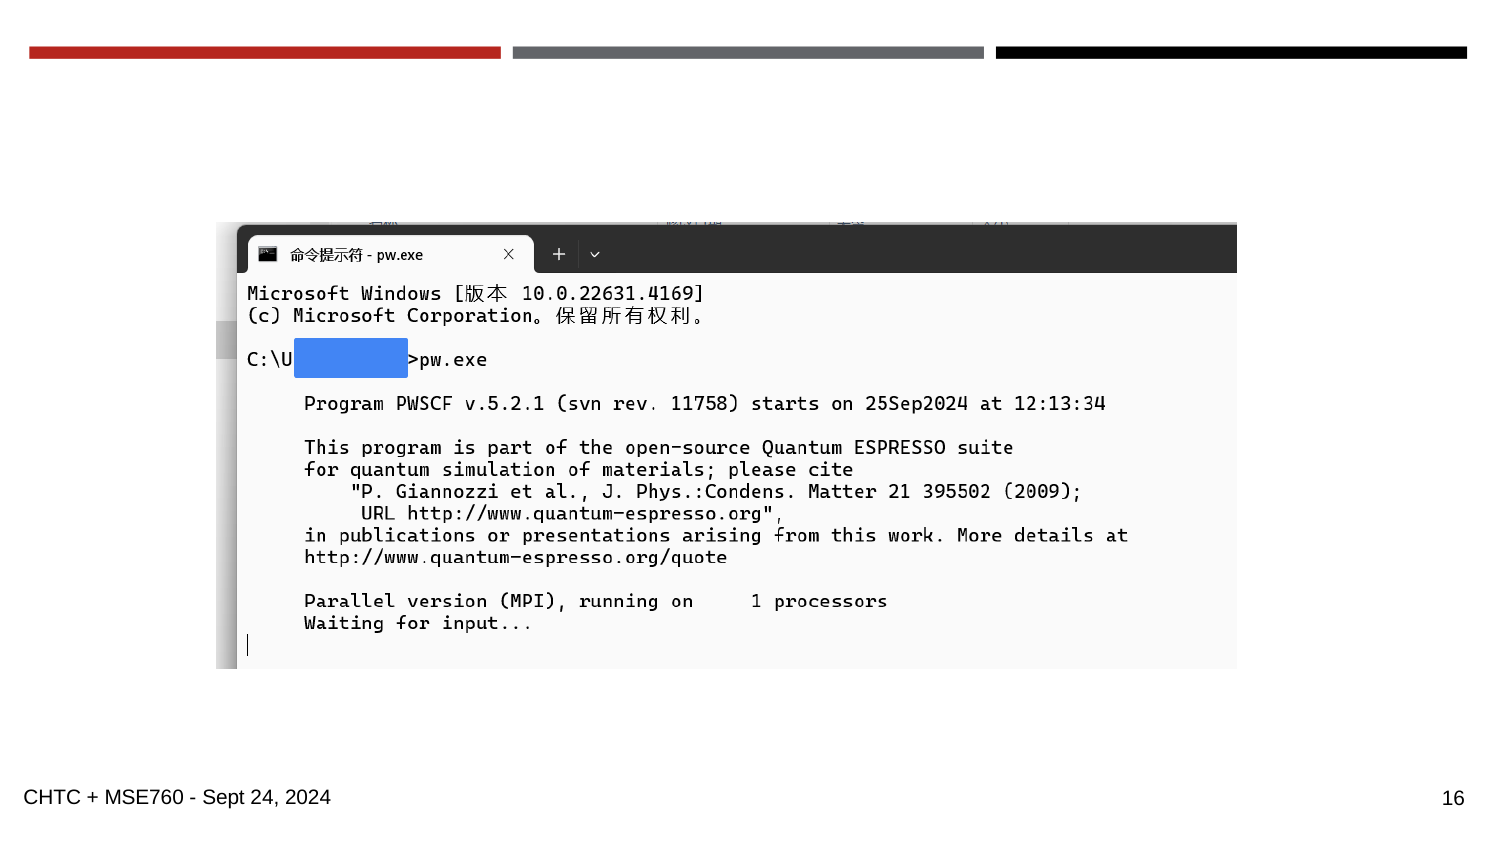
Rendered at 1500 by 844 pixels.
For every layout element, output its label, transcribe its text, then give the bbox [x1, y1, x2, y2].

slide_number 16 [1389, 764, 1480, 830]
picture [215, 221, 1237, 669]
picture [24, 41, 1475, 67]
